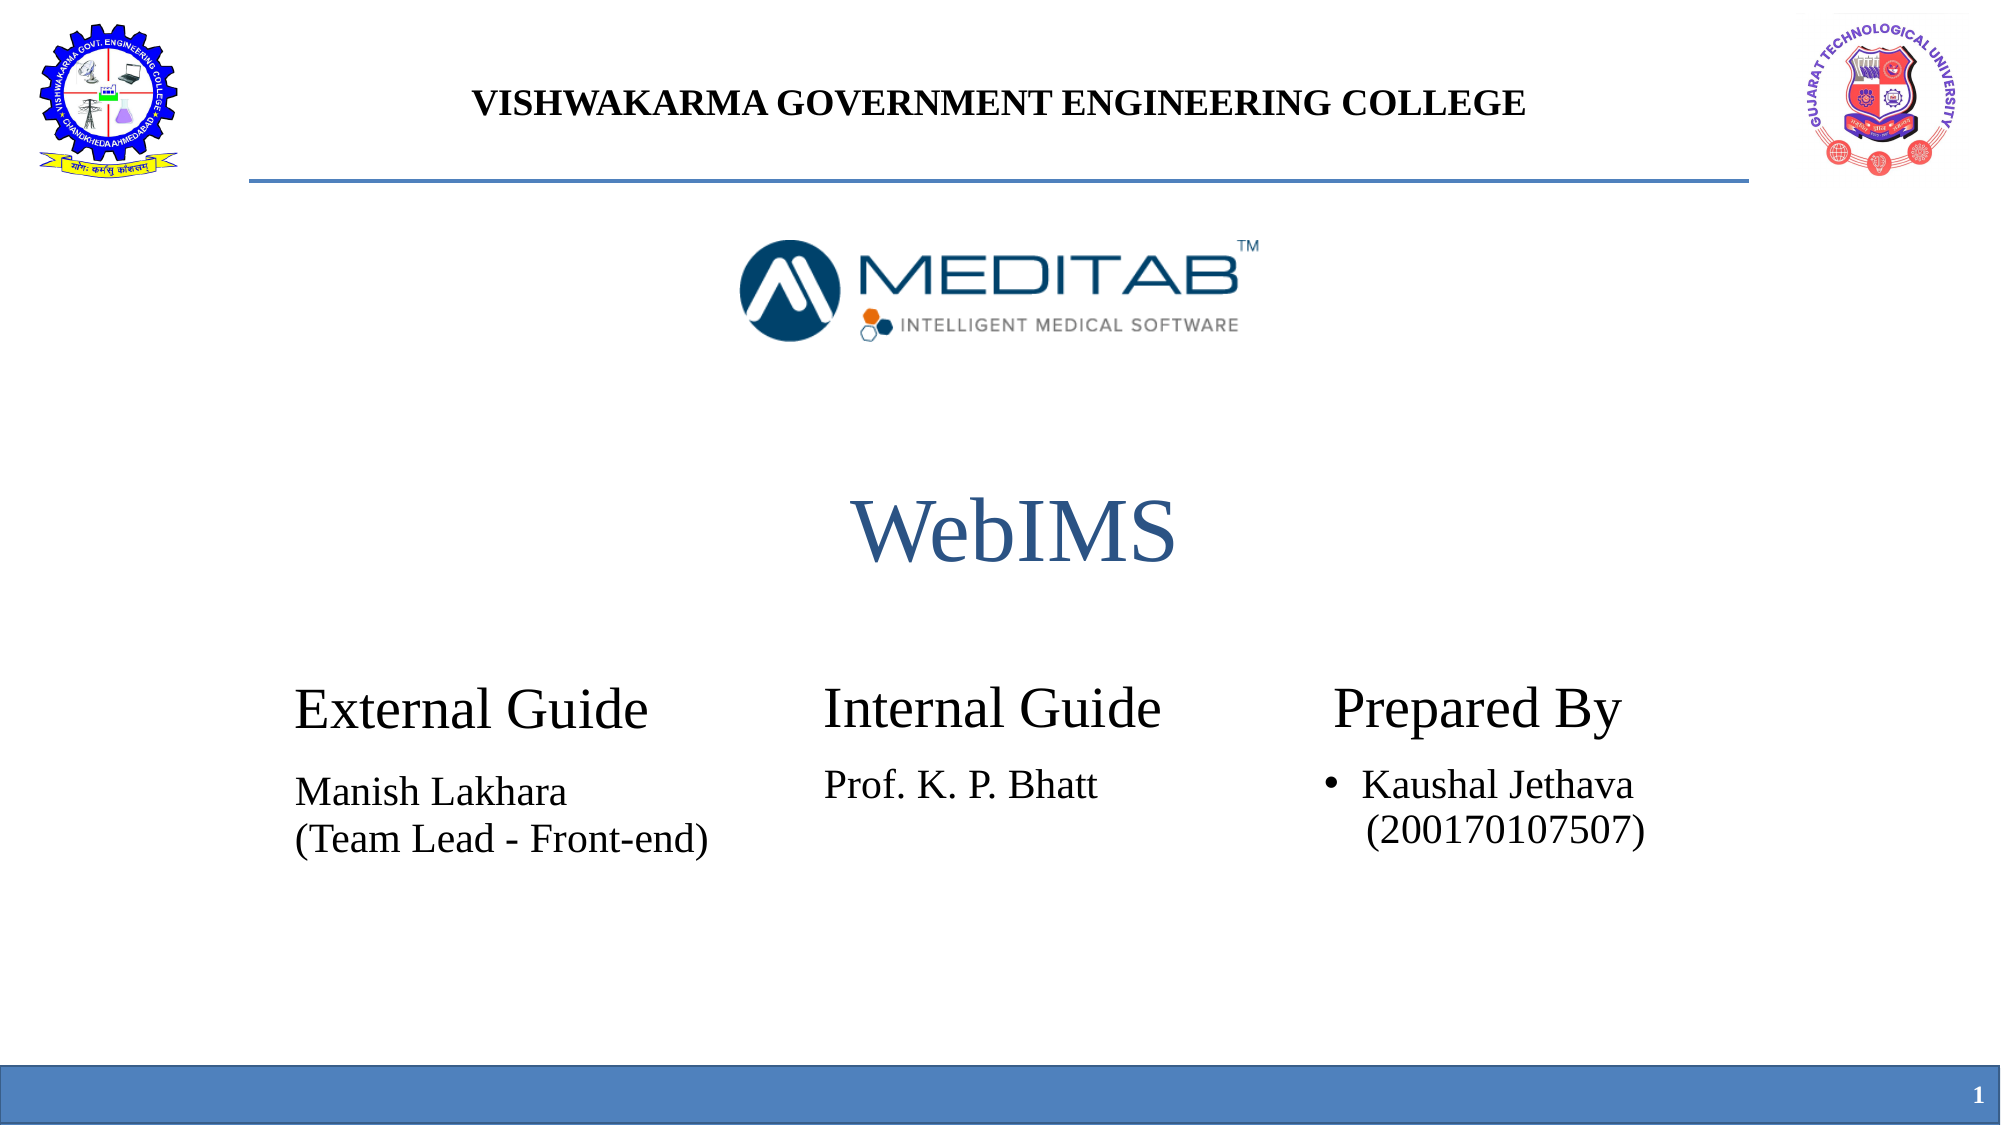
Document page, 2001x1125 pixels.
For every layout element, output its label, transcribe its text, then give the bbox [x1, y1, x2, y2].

text_box [0, 1066, 1550, 1124]
title WebIMS [265, 187, 1766, 589]
slide_number ‹#› [1550, 1063, 2000, 1124]
list Kaushal Jethava (200170107507) [1309, 754, 1842, 1028]
list Prepared By [1318, 669, 1784, 740]
list Prof. K. P. Bhatt [809, 754, 1275, 1028]
list Manish Lakhara (Team Lead - Front-end) [279, 754, 746, 1028]
list Internal Guide [809, 669, 1275, 740]
picture [739, 240, 1260, 342]
picture [27, 19, 189, 182]
list External Guide [279, 671, 746, 740]
picture [1795, 13, 1969, 188]
text_box VISHWAKARMA GOVERNMENT ENGINEERING COLLEGE [249, 70, 1750, 131]
